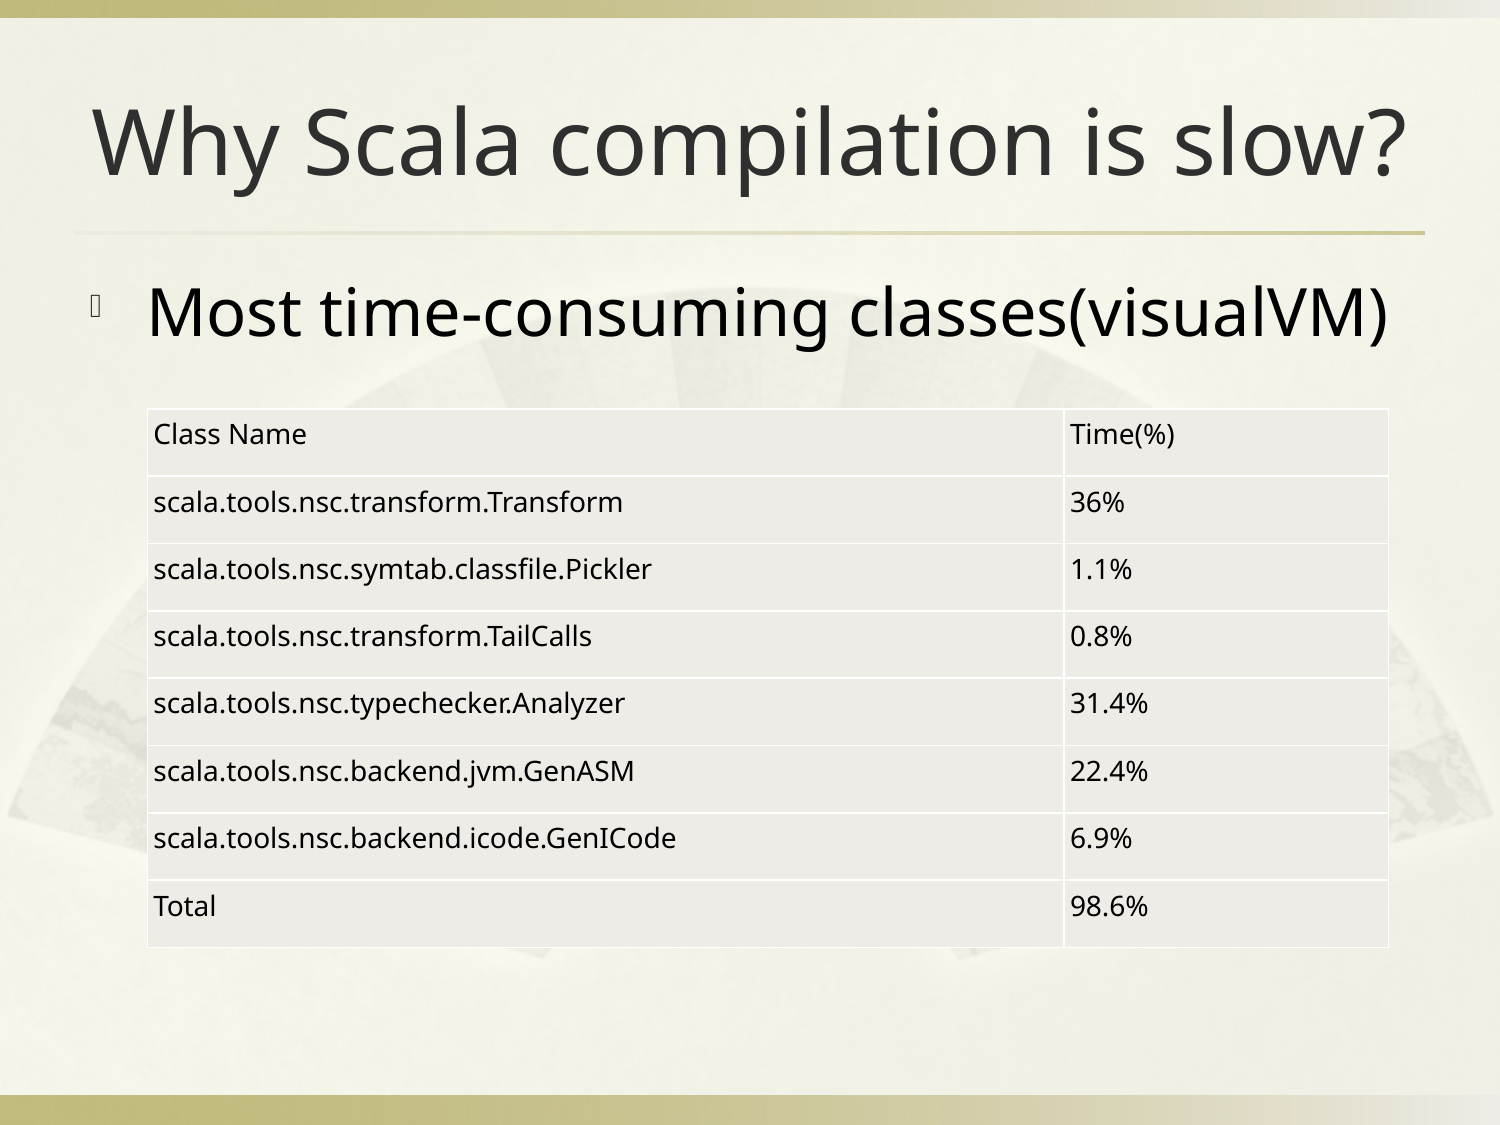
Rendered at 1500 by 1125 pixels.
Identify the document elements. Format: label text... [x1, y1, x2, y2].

table_cell 0.8% [1065, 612, 1388, 677]
table_cell 36% [1065, 477, 1388, 543]
table_header Time(%) [1065, 410, 1388, 475]
table_cell Total [148, 881, 1063, 947]
table_cell 22.4% [1065, 746, 1388, 812]
list Most time-consuming classes(visualVM) [75, 262, 1425, 1032]
table_cell scala.tools.nsc.backend.jvm.GenASM [148, 746, 1063, 812]
table_cell 31.4% [1065, 679, 1388, 745]
title Why Scala compilation is slow? [75, 45, 1425, 233]
table_cell 1.1% [1065, 544, 1388, 610]
table_cell scala.tools.nsc.transform.Transform [148, 477, 1063, 543]
table_cell scala.tools.nsc.transform.TailCalls [148, 612, 1063, 677]
table_cell 98.6% [1065, 881, 1388, 947]
table_cell scala.tools.nsc.symtab.classfile.Pickler [148, 544, 1063, 610]
table_cell scala.tools.nsc.backend.icode.GenICode [148, 814, 1063, 879]
table_header Class Name [148, 410, 1063, 475]
table_cell scala.tools.nsc.typechecker.Analyzer [148, 679, 1063, 745]
table_cell 6.9% [1065, 814, 1388, 879]
